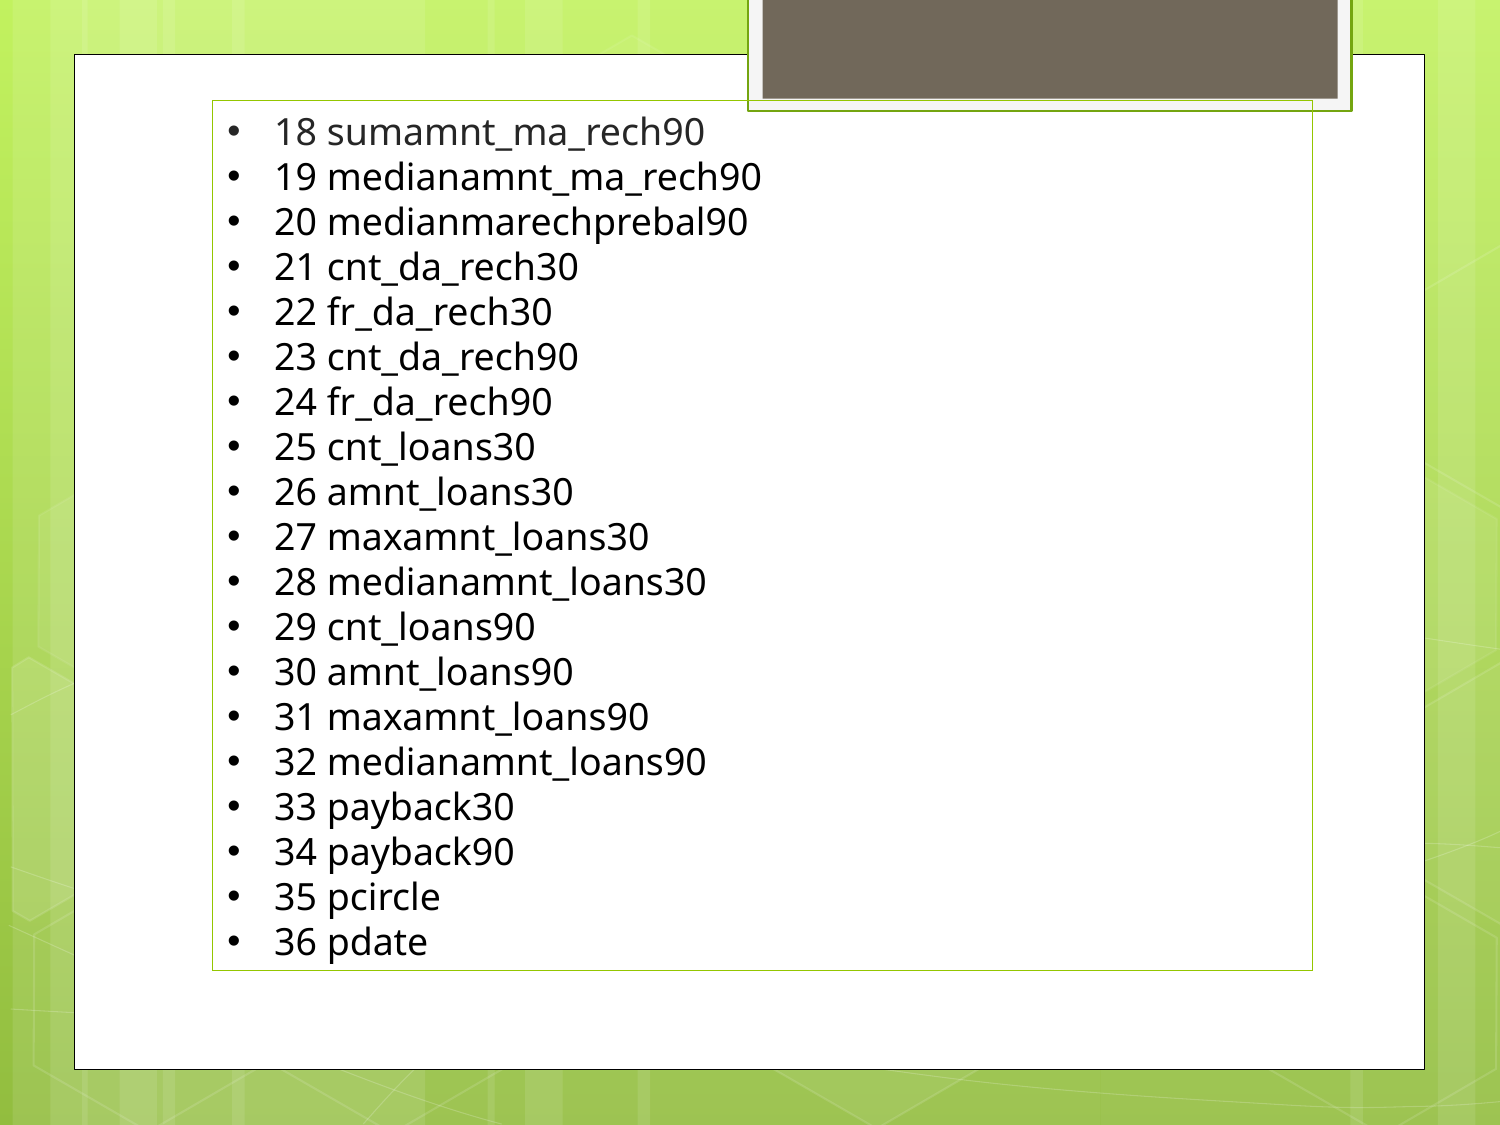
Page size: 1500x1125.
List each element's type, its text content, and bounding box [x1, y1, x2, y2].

text_box 18 sumamnt_ma_rech90 19 medianamnt_ma_rech90 20 medianmarechprebal90 21 cnt_da_rech30 22 fr_da_rech30 23 cnt_da_rech90 24 fr_da_rech90 25 cnt_loans30 26 amnt_loans30 27 maxamnt_loans30 28 medianamnt_loans30 29 cnt_loans90 30 amnt_loans90 31 maxamnt_loans90 32 medianamnt_loans90 33 payback30 34 payback90 35 pcircle 36 pdate [212, 100, 1313, 971]
